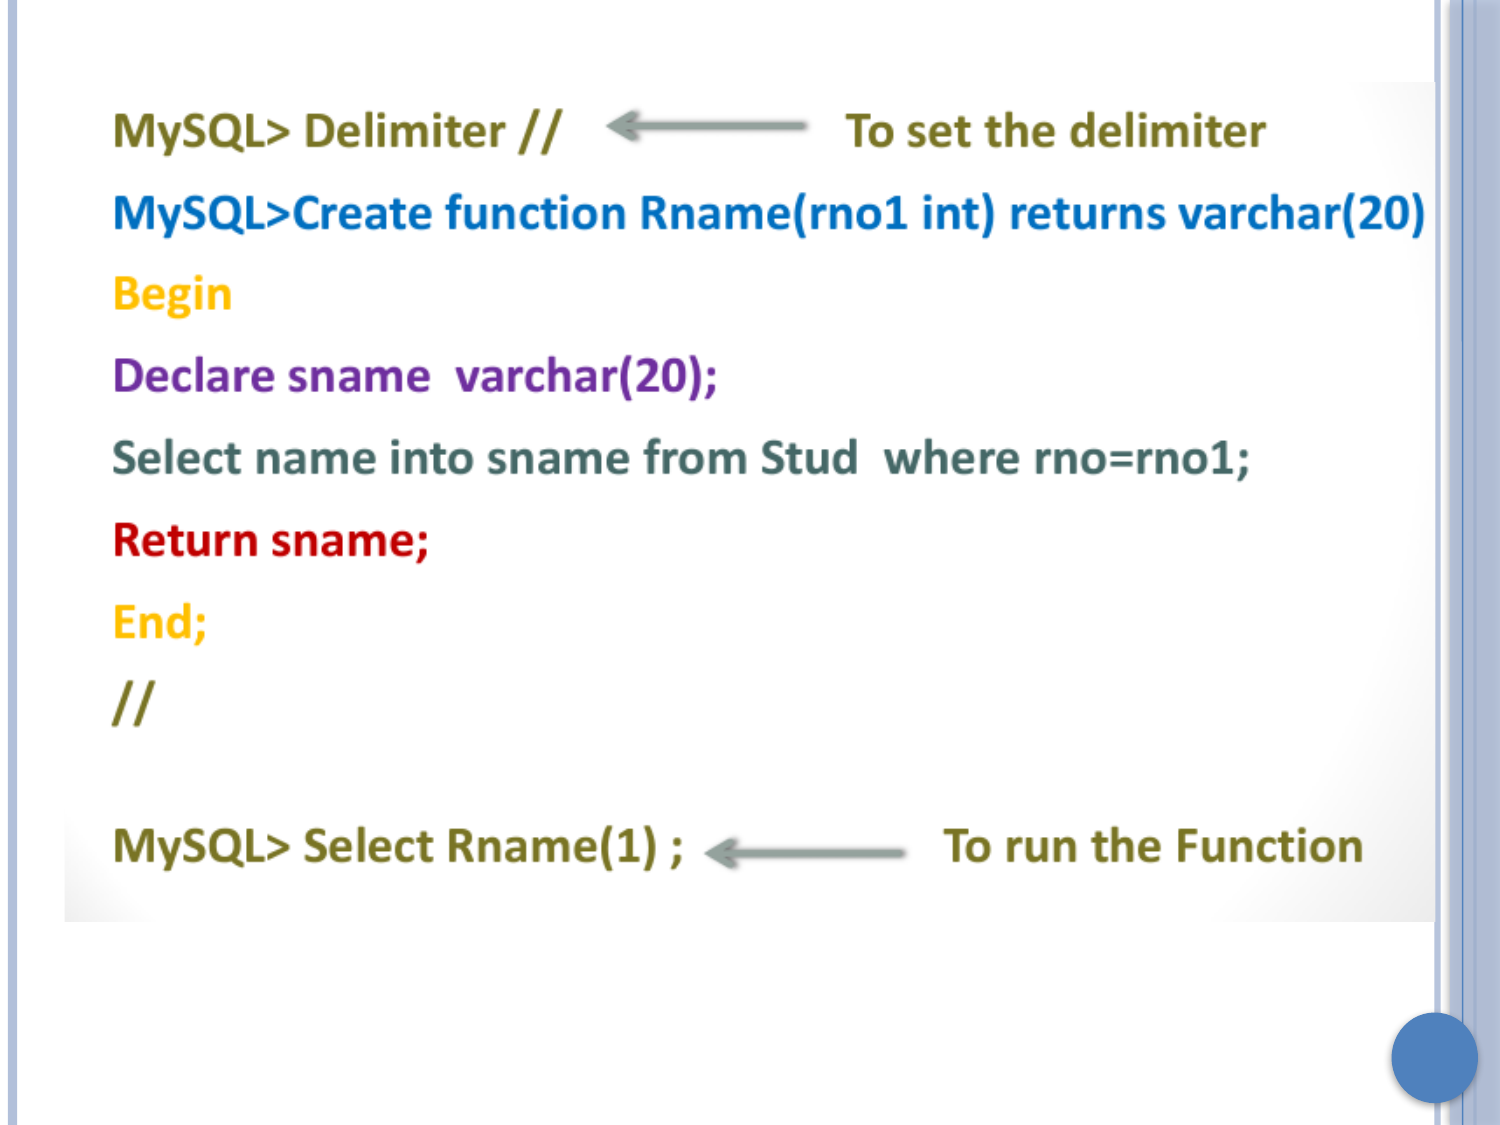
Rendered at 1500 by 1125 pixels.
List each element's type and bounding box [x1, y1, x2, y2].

picture [64, 82, 1436, 923]
